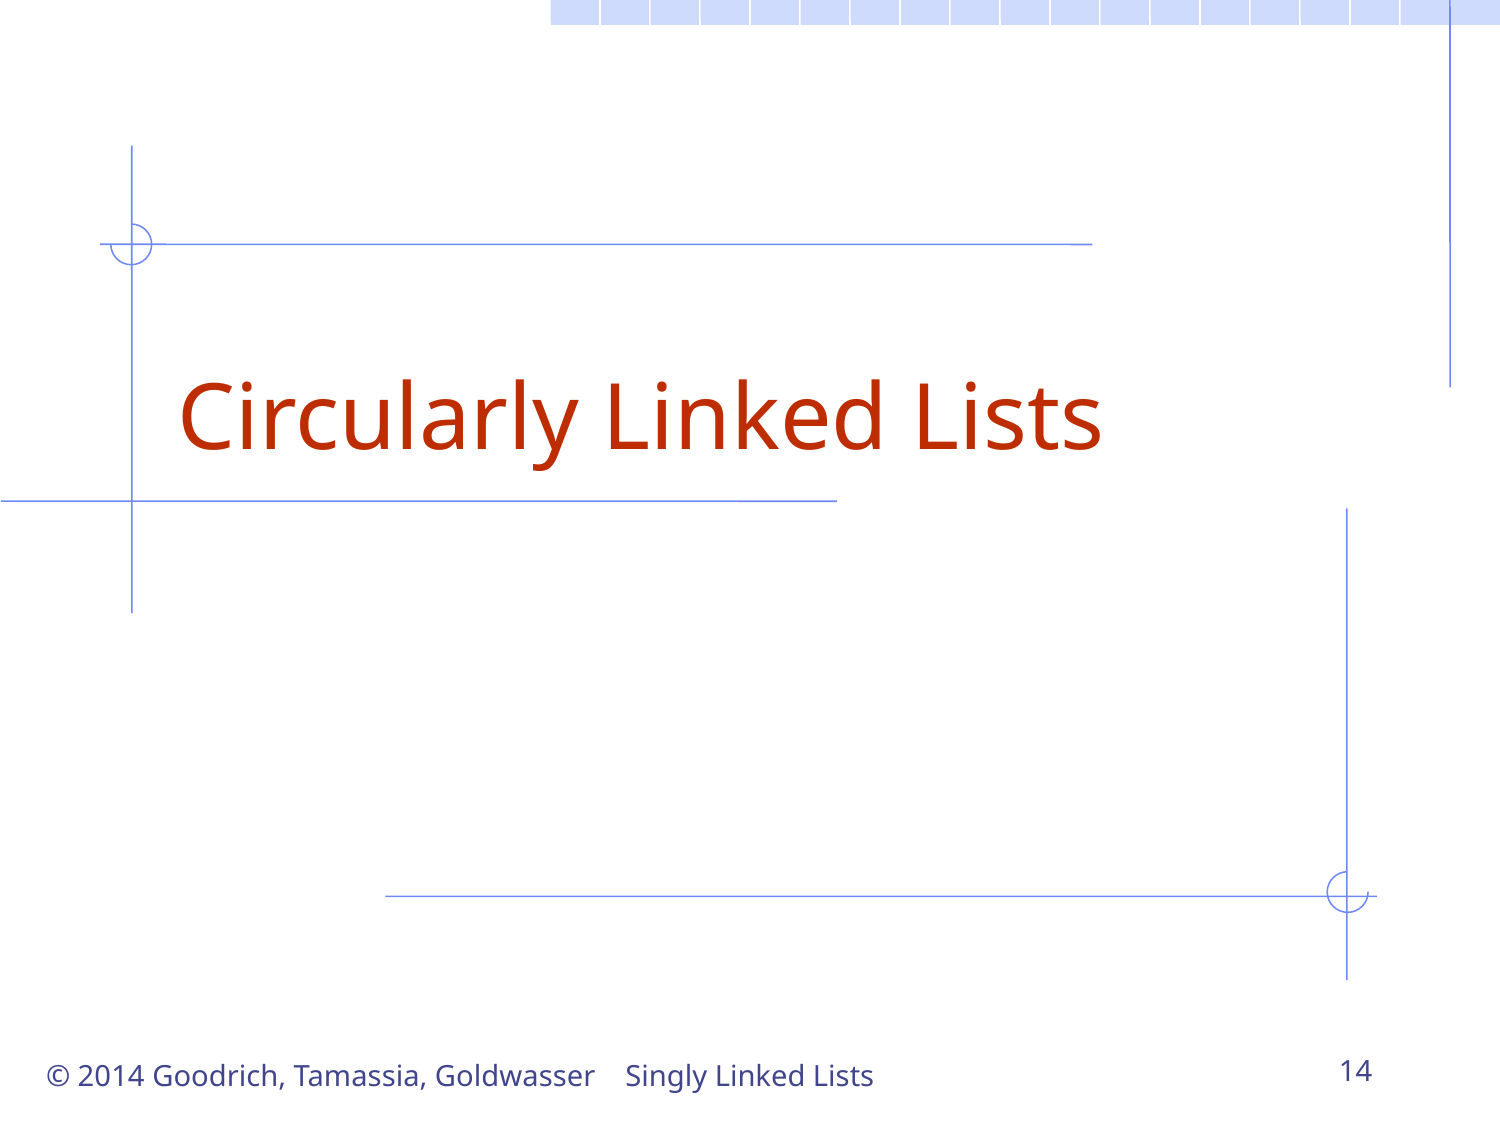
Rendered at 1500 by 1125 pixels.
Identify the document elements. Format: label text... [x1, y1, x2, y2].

footer Singly Linked Lists [512, 1025, 988, 1100]
slide_number 14 [1074, 1025, 1388, 1100]
title Circularly Linked Lists [162, 287, 1438, 475]
